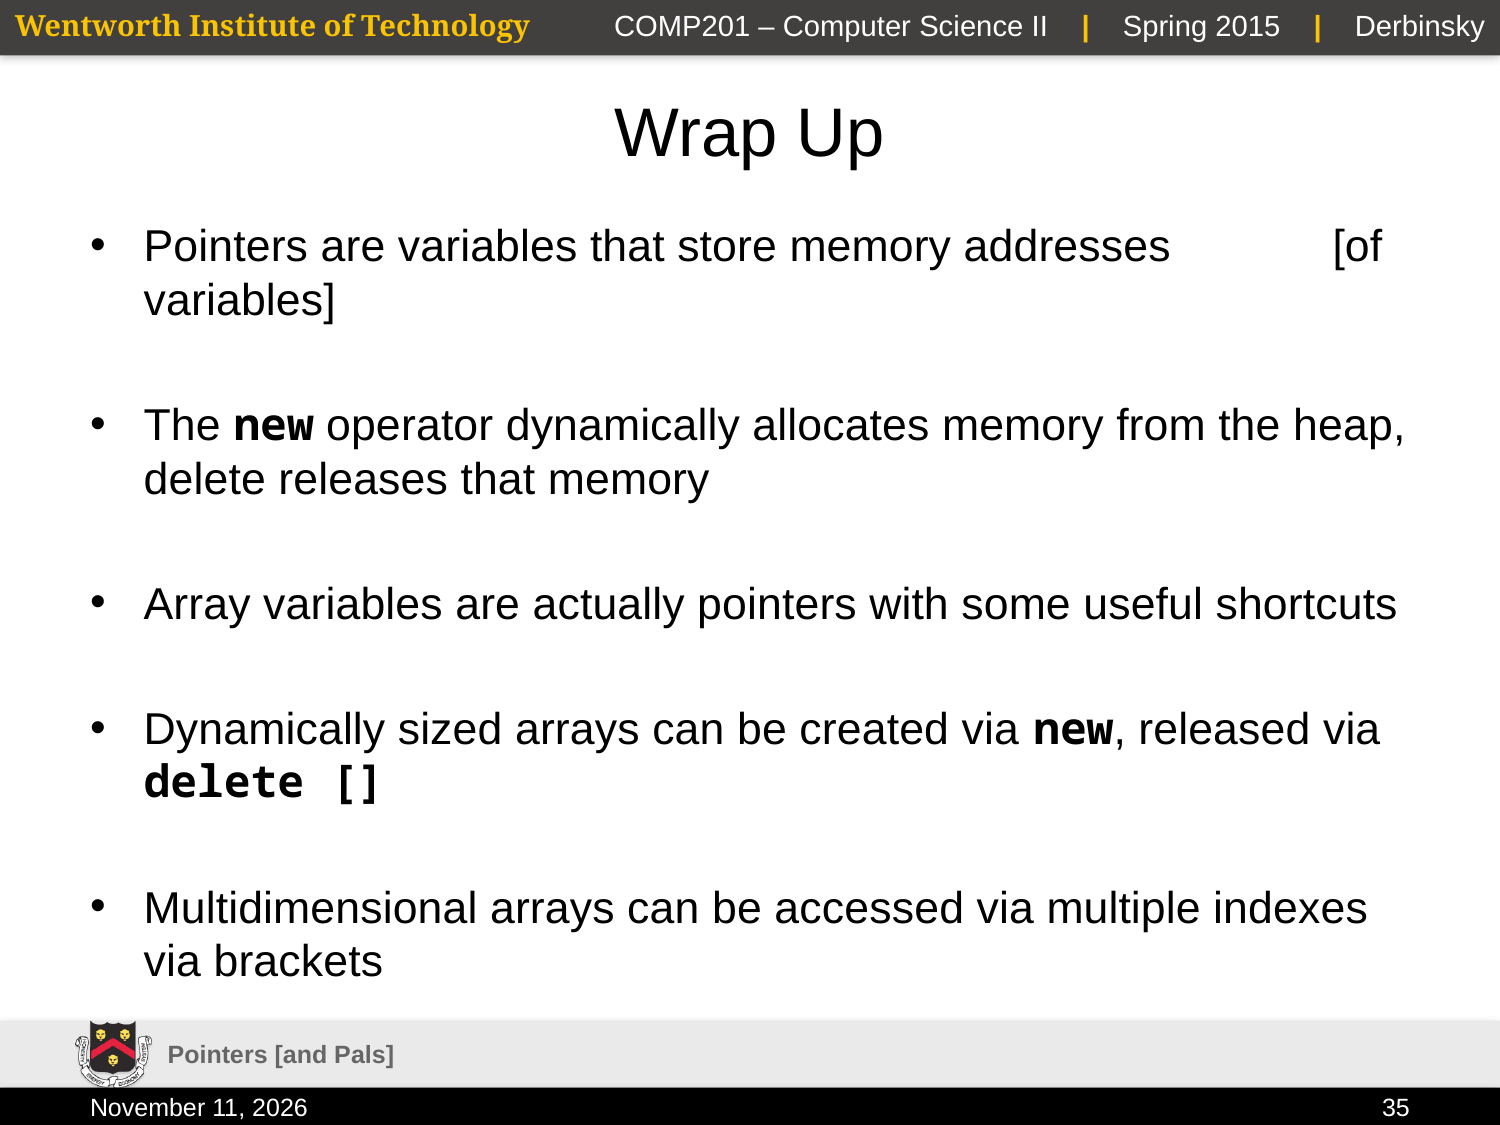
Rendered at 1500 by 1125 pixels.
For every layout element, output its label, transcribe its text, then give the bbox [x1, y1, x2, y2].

footer Pointers [and Pals] [152, 1029, 1425, 1079]
list Pointers are variables that store memory addresses [of variables] The new operator dynamically allocates memory from the heap, delete releases that memory Array variables are actually pointers with some useful shortcuts Dynamically sized arrays can be created via new, released via delete [] Multidimensional arrays can be accessed via multiple indexes via brackets [75, 209, 1425, 1005]
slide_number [75, 1087, 451, 1125]
slide_number 35 [1245, 1087, 1425, 1125]
title Wrap Up [75, 80, 1425, 179]
picture [75, 1020, 153, 1087]
